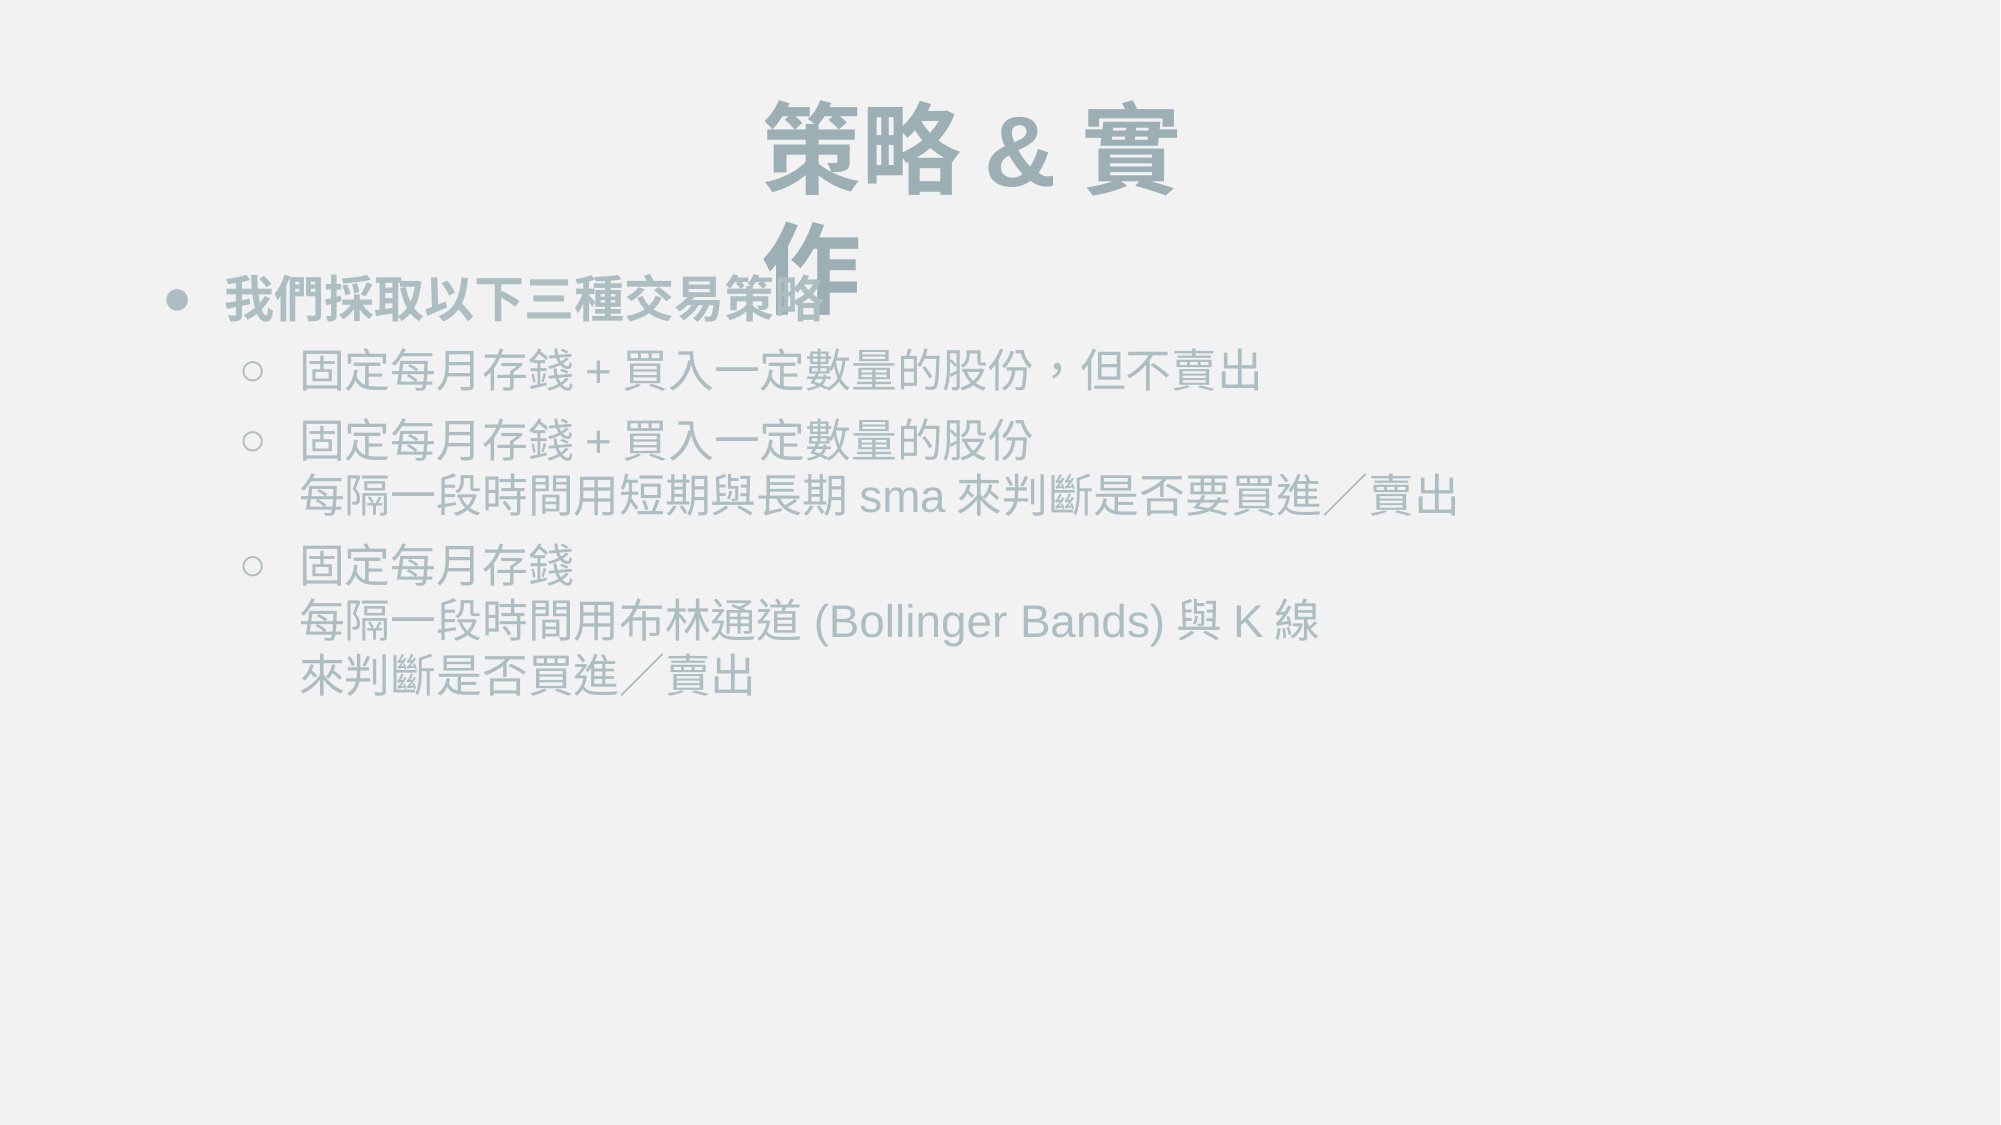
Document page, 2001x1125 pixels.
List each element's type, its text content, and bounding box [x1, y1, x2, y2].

text_box 策略&實作 [745, 79, 1254, 259]
text_box 我們採取以下三種交易策略 固定每月存錢+買入一定數量的股份，但不賣出 固定每月存錢+買入一定數量的股份 每隔一段時間用短期與長期sma來判斷是否要買進／賣出 固定每月存錢 每隔一段時間用布林通道(Bollinger Bands)與K線 來判斷是否買進／賣出 [134, 259, 1866, 710]
